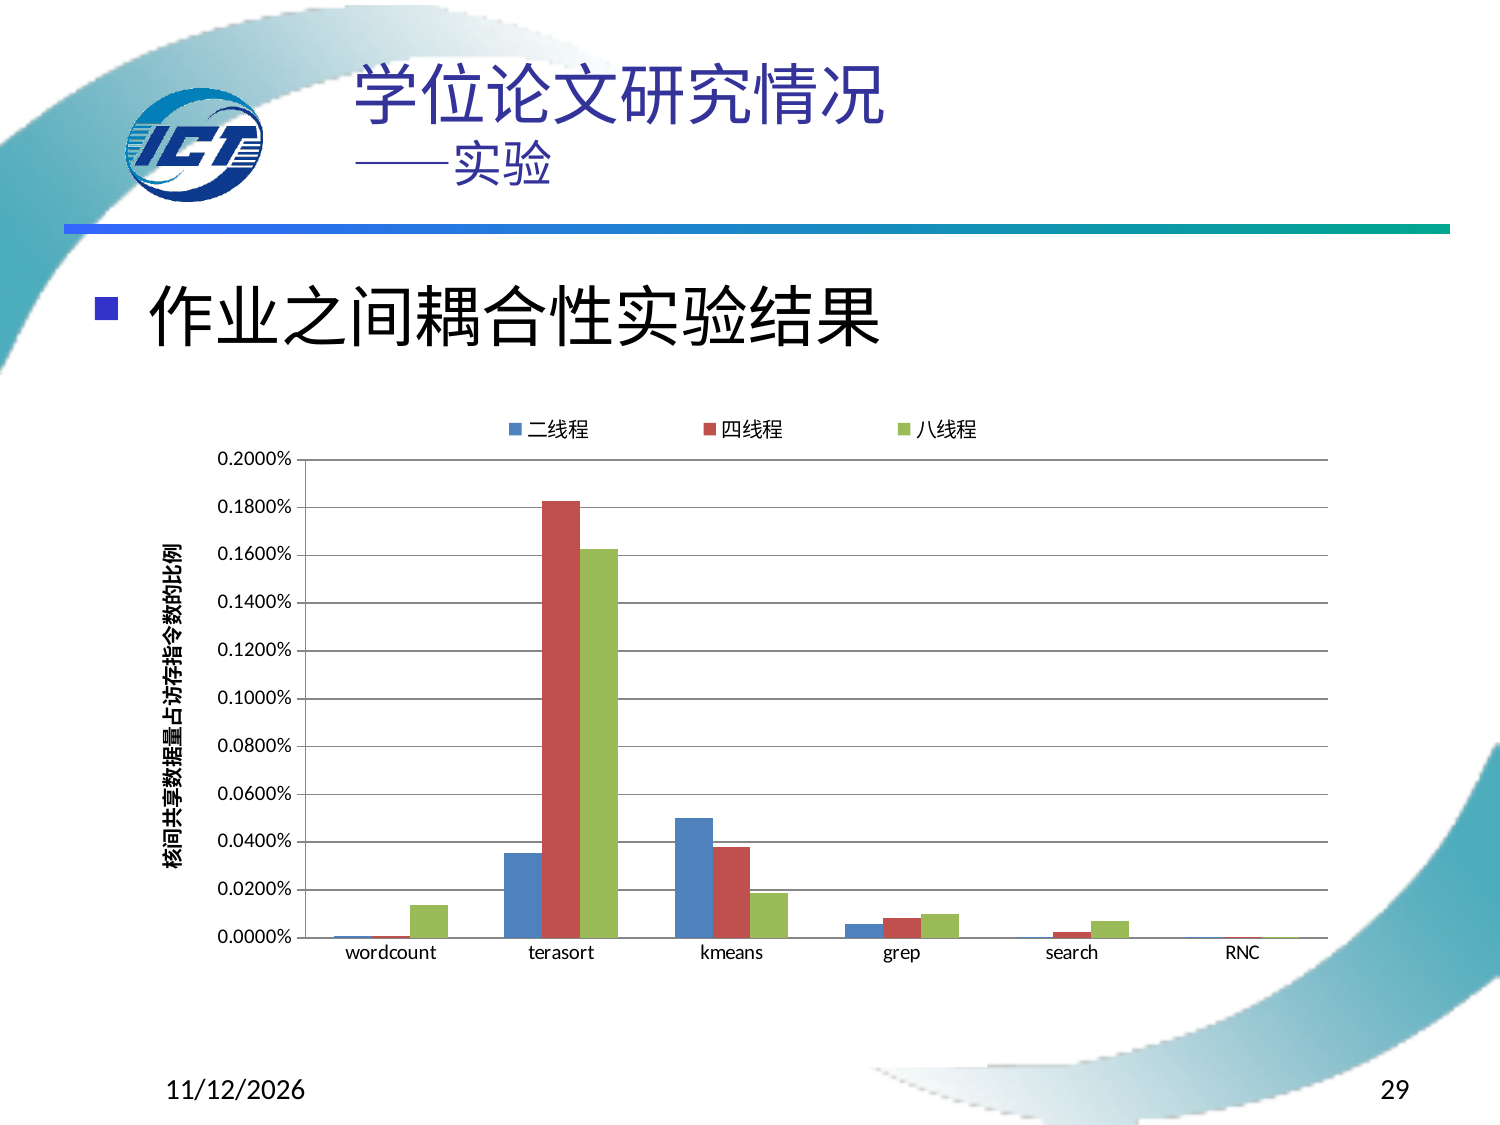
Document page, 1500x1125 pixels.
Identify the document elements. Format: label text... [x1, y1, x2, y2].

list 作业之间耦合性实验结果 [76, 266, 1409, 362]
chart [123, 385, 1353, 977]
slide_number 29 [1112, 1037, 1426, 1113]
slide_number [149, 1037, 463, 1113]
picture [774, 742, 1500, 1125]
picture [0, 5, 700, 375]
title 学位论文研究情况 ——实验 [337, 12, 1468, 200]
